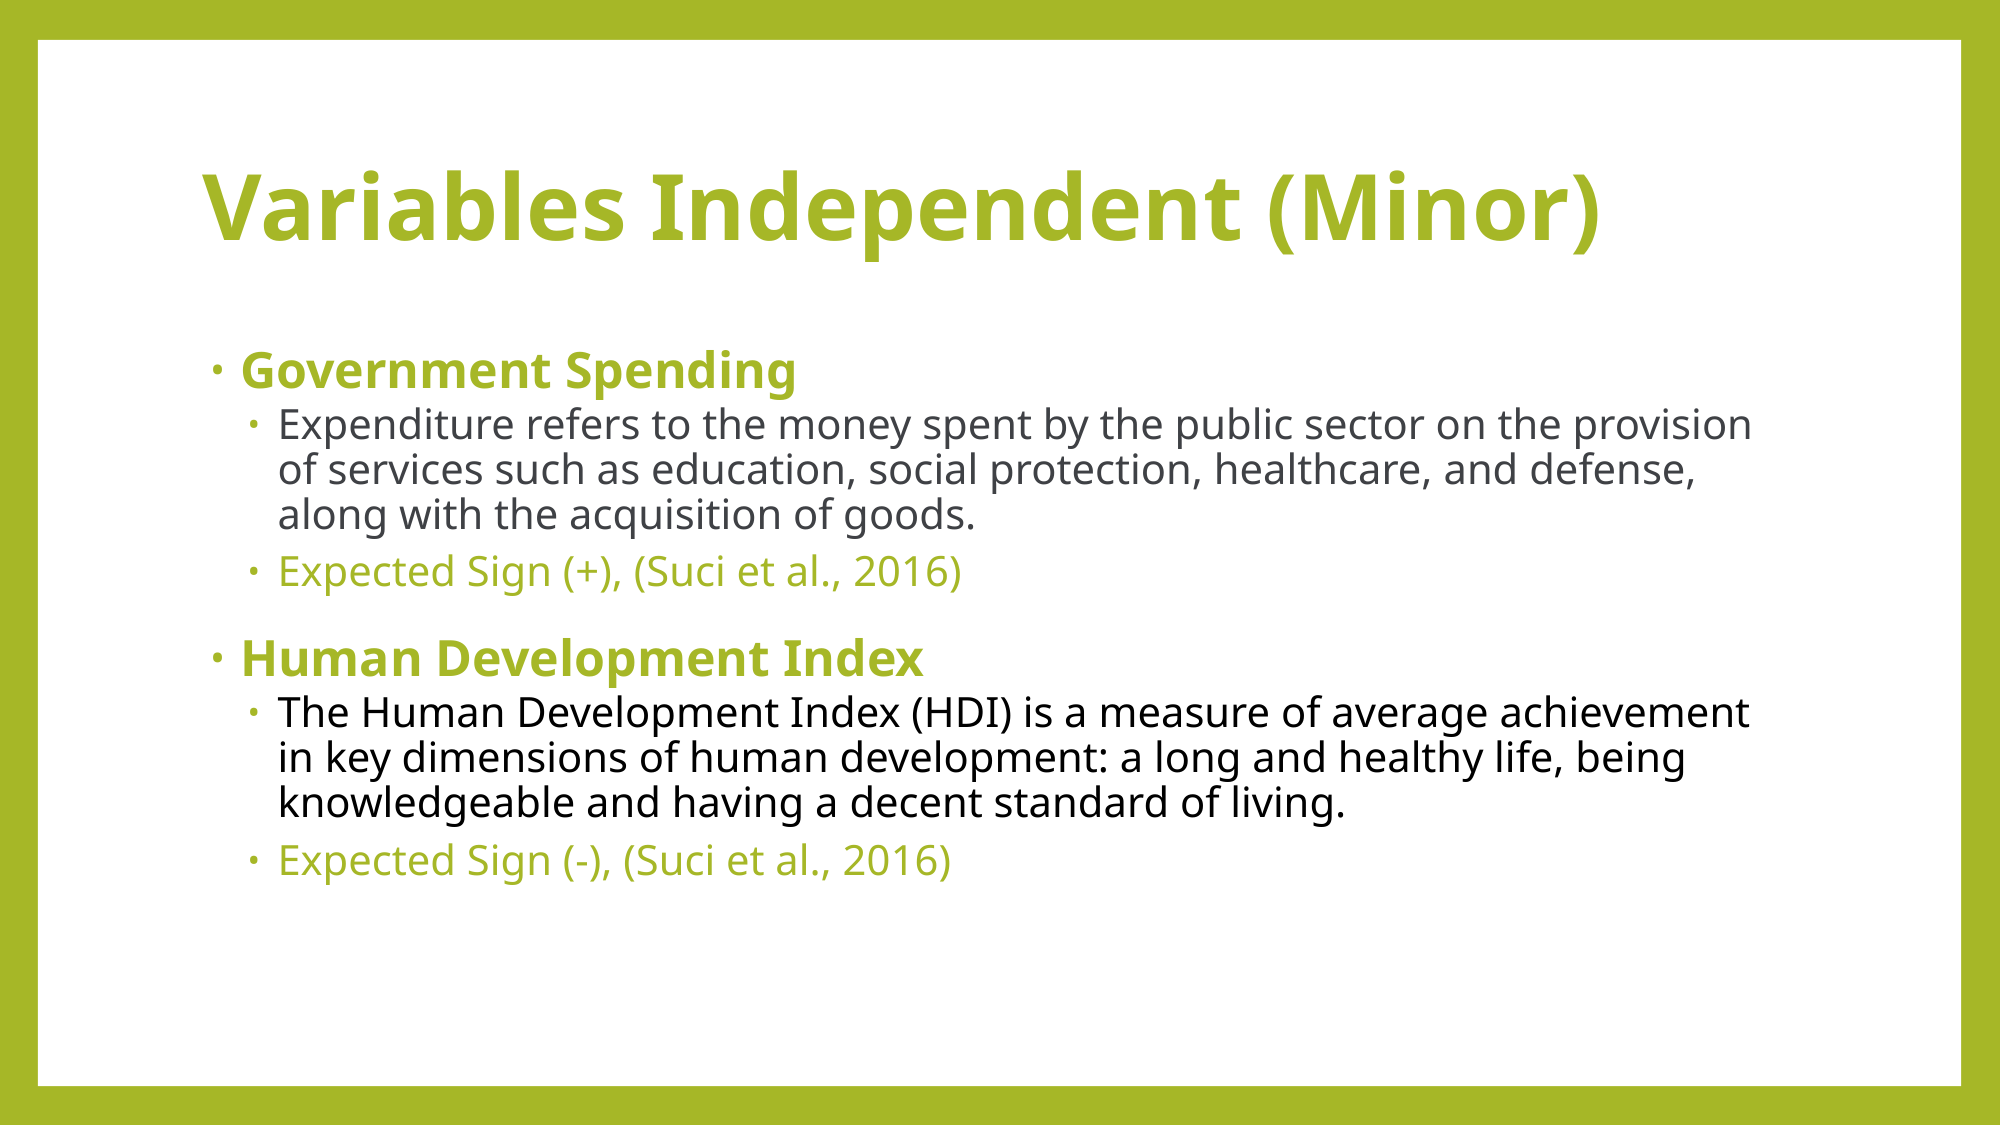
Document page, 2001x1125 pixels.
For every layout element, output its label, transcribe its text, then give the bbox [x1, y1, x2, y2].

title Variables Independent (Minor) [187, 99, 1808, 323]
list Government Spending Expenditure refers to the money spent by the public sector on the provision of services such as education, social protection, healthcare, and defense, along with the acquisition of goods. Expected Sign (+), (Suci et al., 2016) Human Development Index The Human Development Index (HDI) is a measure of average achievement in key dimensions of human development: a long and healthy life, being knowledgeable and having a decent standard of living. Expected Sign (-), (Suci et al., 2016) [187, 337, 1808, 1000]
